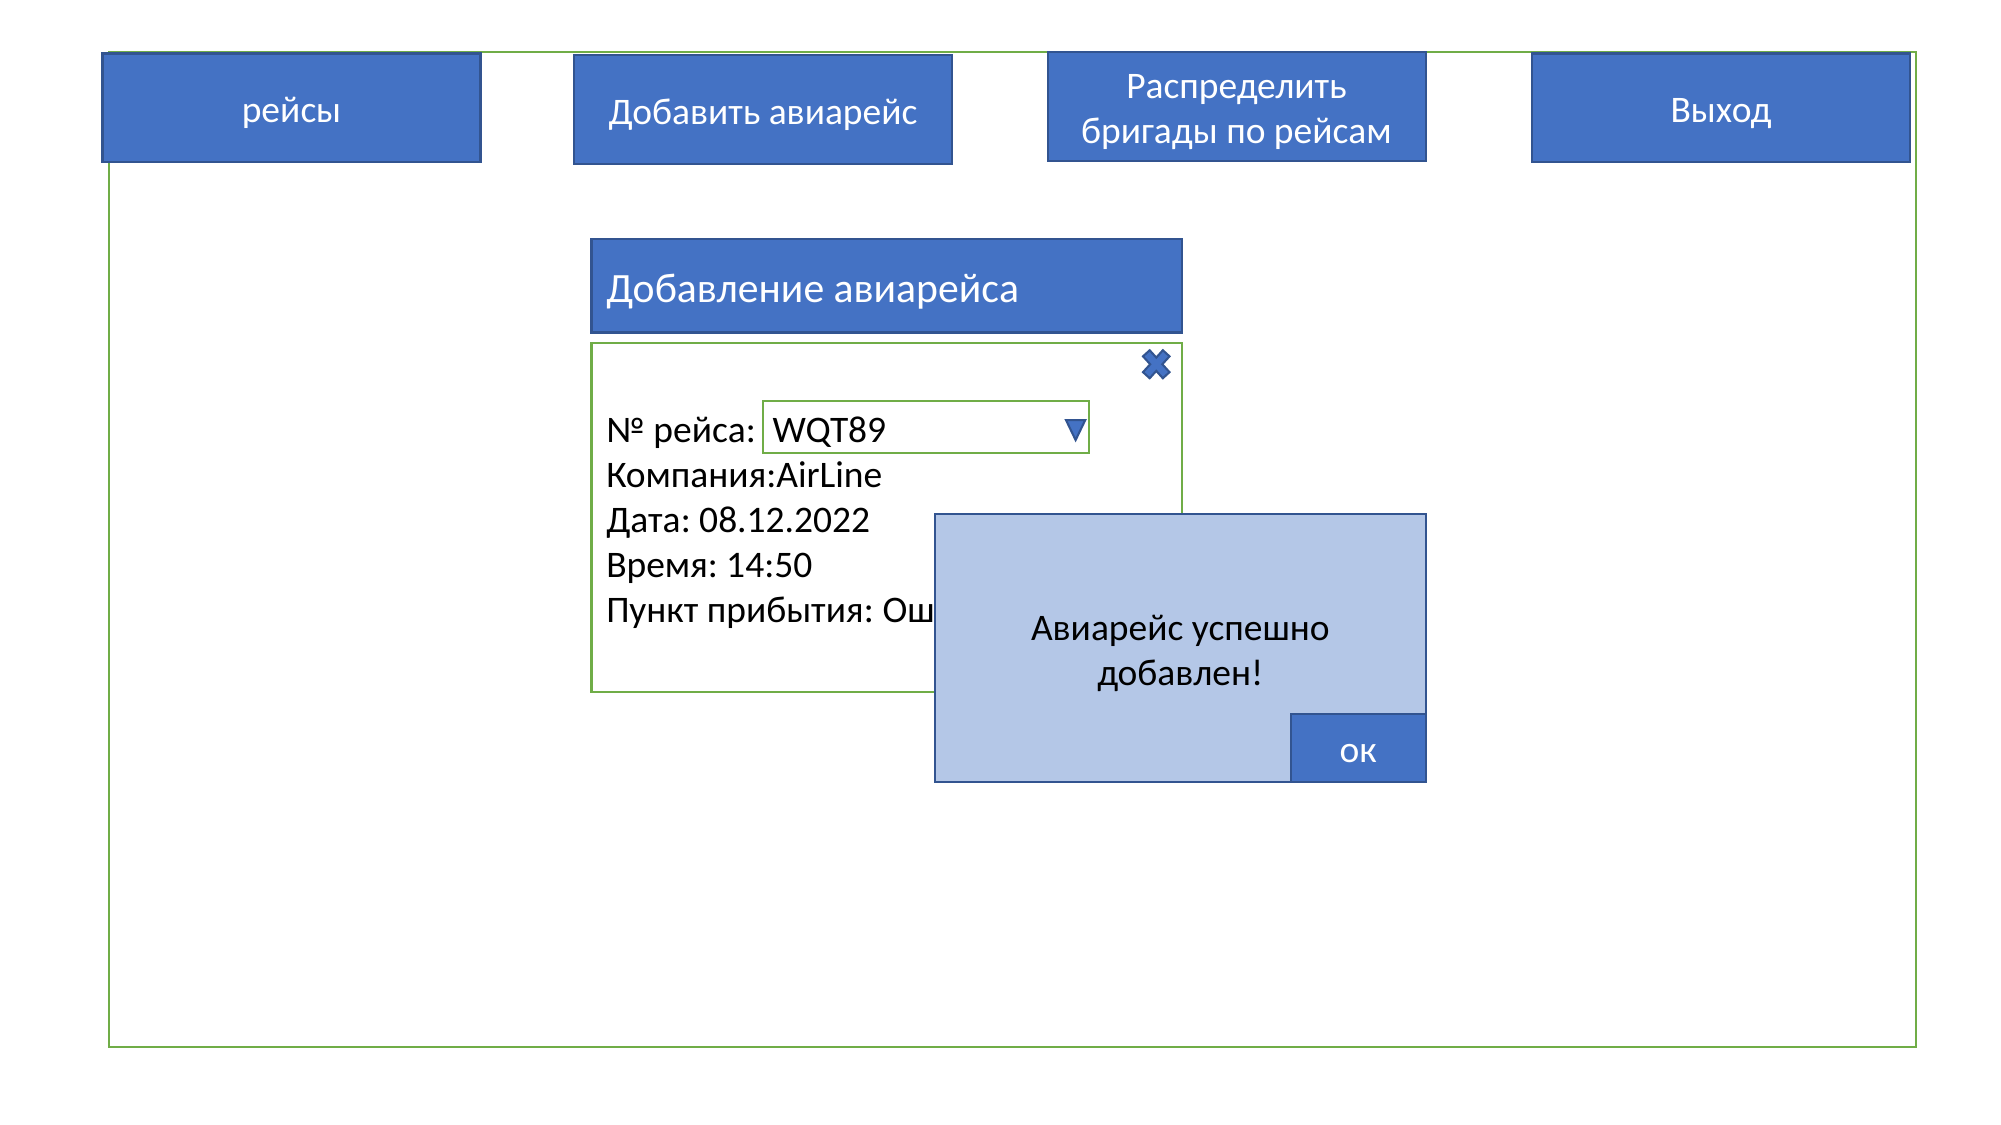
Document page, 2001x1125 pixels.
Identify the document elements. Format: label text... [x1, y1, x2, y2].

text_box [1141, 348, 1171, 380]
text_box Выход [1531, 52, 1911, 163]
text_box Добавление авиарейса [590, 238, 1183, 334]
text_box [108, 51, 1917, 1048]
text_box Авиарейс успешно добавлен! [934, 513, 1427, 783]
text_box № рейса: WQT89 Компания:AirLine Дата: 08.12.2022 Время: 14:50 Пункт прибытия: Ош [590, 342, 1183, 693]
text_box рейсы [101, 52, 482, 163]
text_box ок [1290, 713, 1427, 783]
text_box [762, 400, 1090, 454]
text_box Добавить авиарейс [573, 54, 953, 165]
text_box Распределить бригады по рейсам [1047, 51, 1427, 162]
text_box [1064, 419, 1087, 443]
